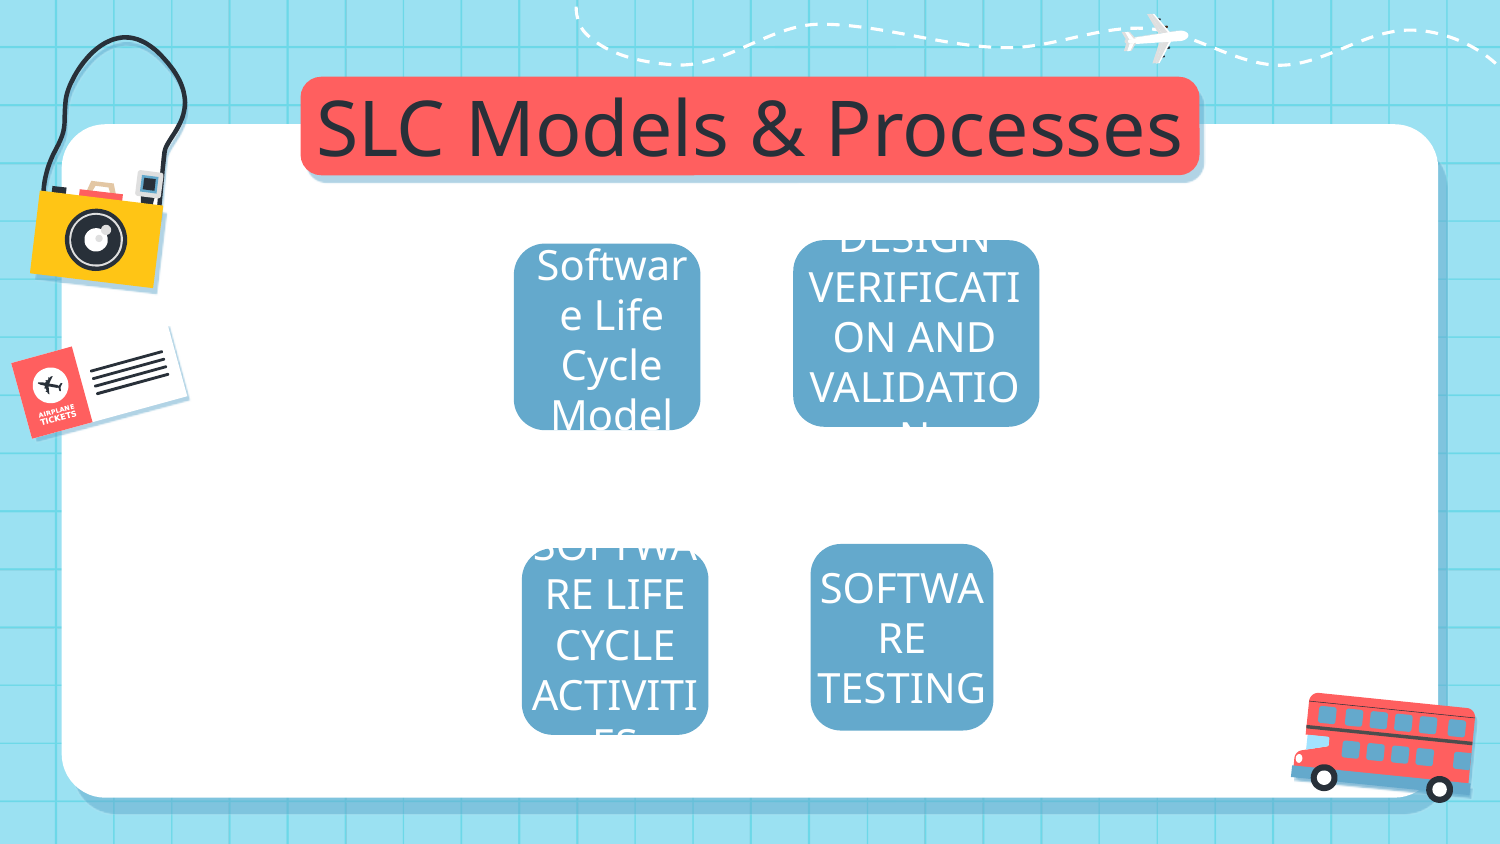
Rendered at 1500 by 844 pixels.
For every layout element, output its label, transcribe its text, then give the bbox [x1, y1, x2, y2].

text_box [513, 243, 701, 431]
text_box [302, 164, 1198, 176]
text_box [302, 76, 1198, 88]
title SLC Models & Processes [118, 88, 1382, 164]
text_box [810, 543, 994, 607]
title Software Life Cycle Model [517, 308, 706, 369]
text_box [521, 674, 709, 735]
text_box [521, 548, 709, 613]
text_box [810, 668, 994, 731]
title DESIGN VERIFICATION AND VALIDATION [783, 305, 1046, 366]
text_box SOFTWARE TESTING [795, 607, 1009, 668]
text_box [793, 366, 1040, 427]
text_box [793, 240, 1040, 305]
title SOFTWARE LIFE CYCLE ACTIVITIES [506, 613, 724, 674]
